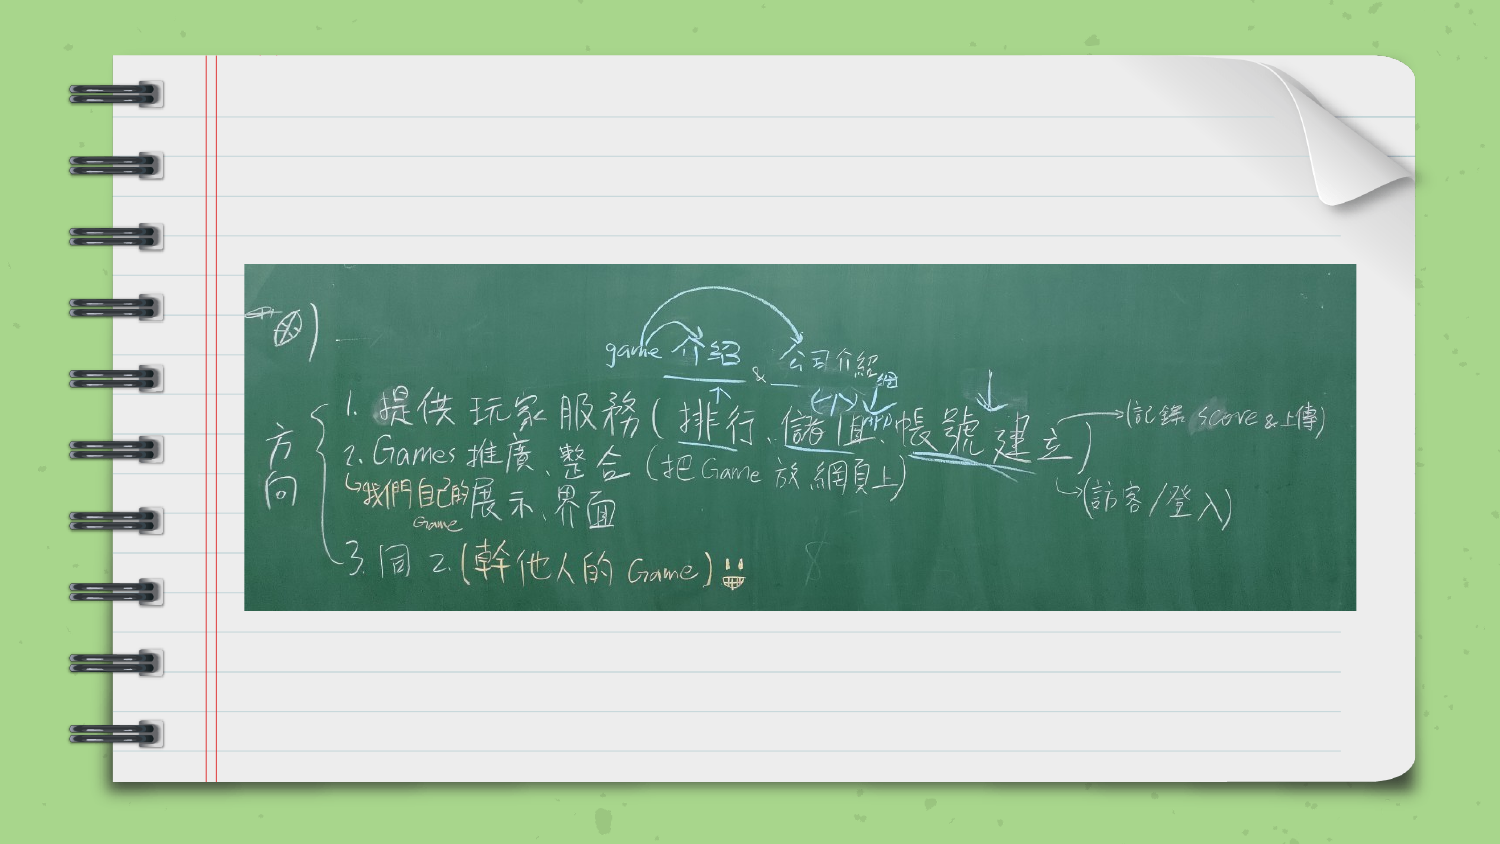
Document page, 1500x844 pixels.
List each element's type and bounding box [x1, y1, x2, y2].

picture [63, 22, 1437, 822]
